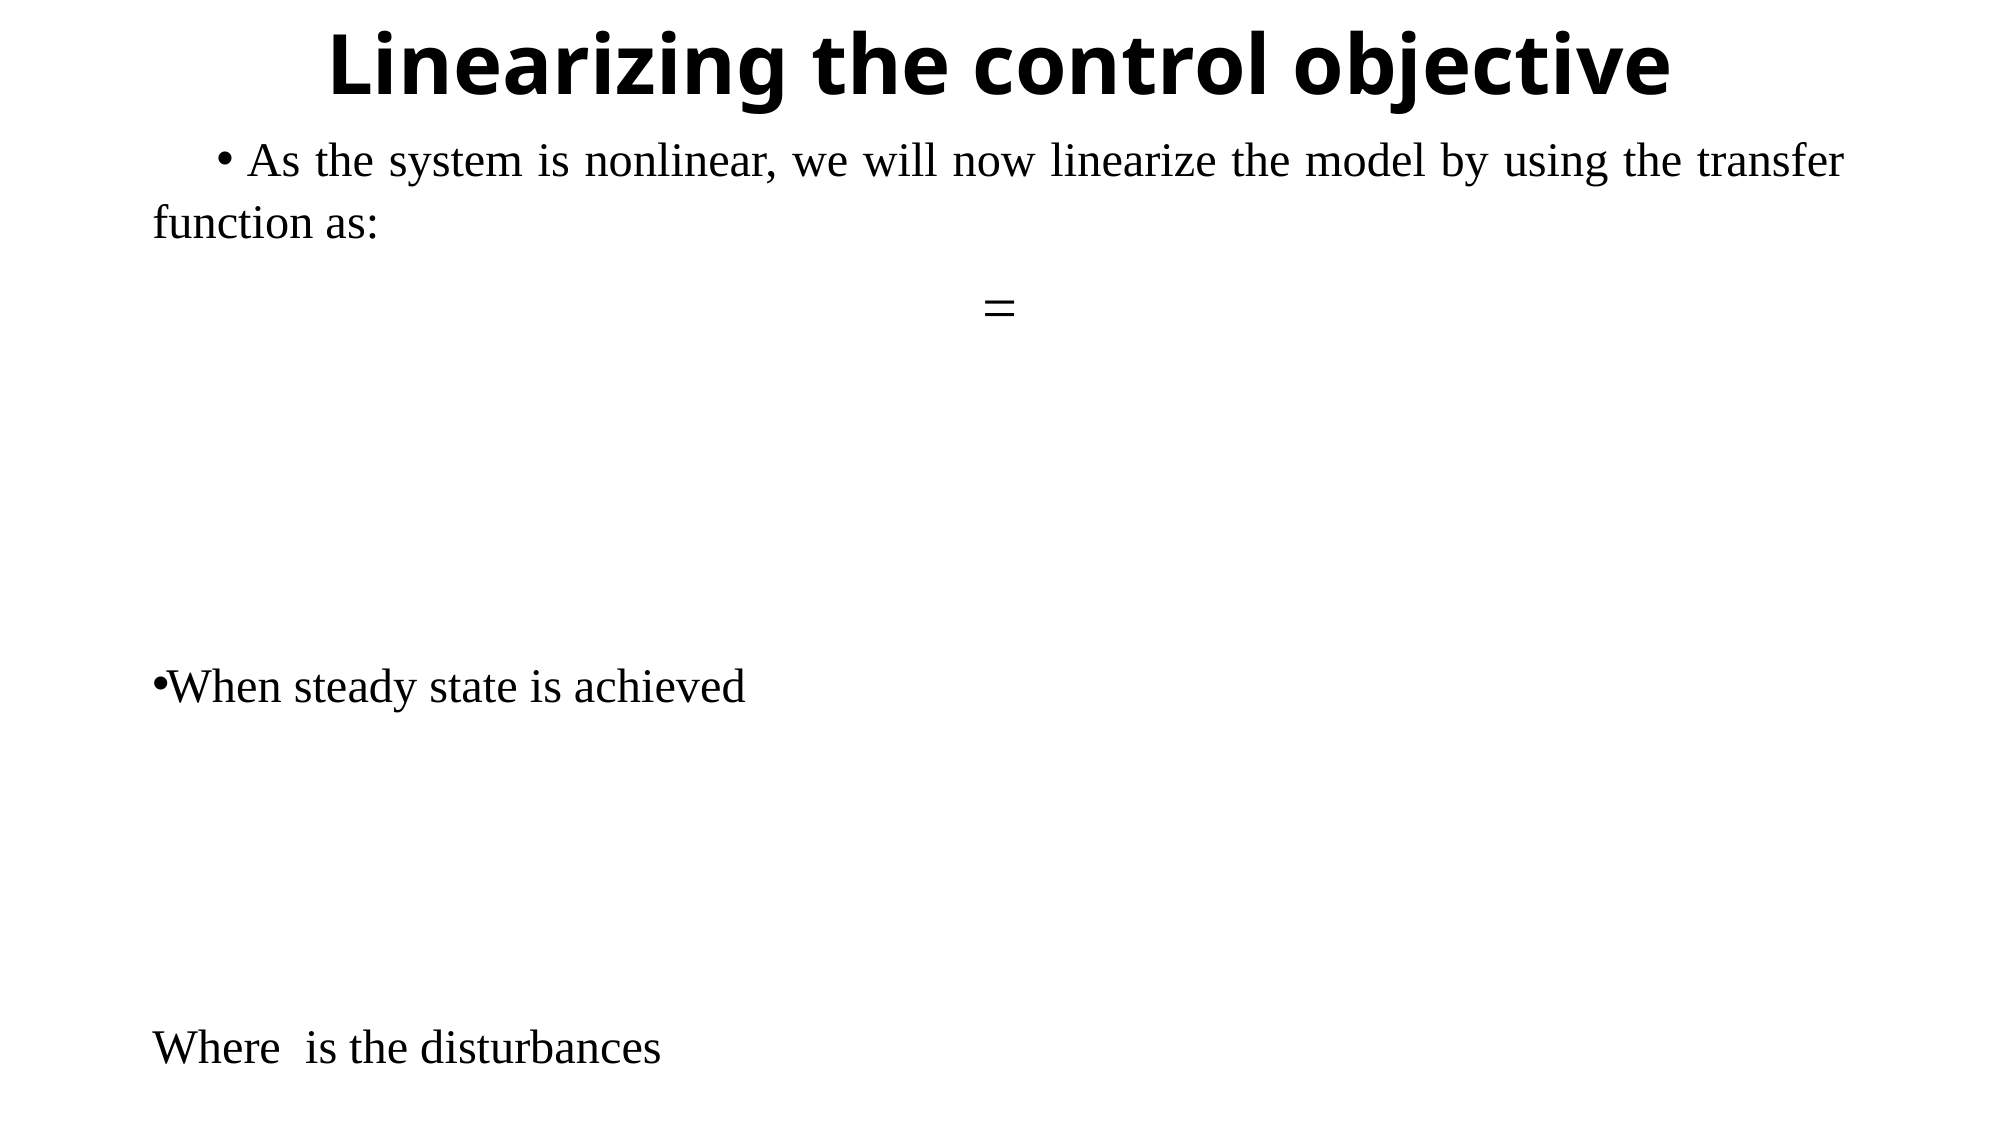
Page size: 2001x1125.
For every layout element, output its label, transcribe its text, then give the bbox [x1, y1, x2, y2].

title Linearizing the control objective [137, 10, 1863, 125]
